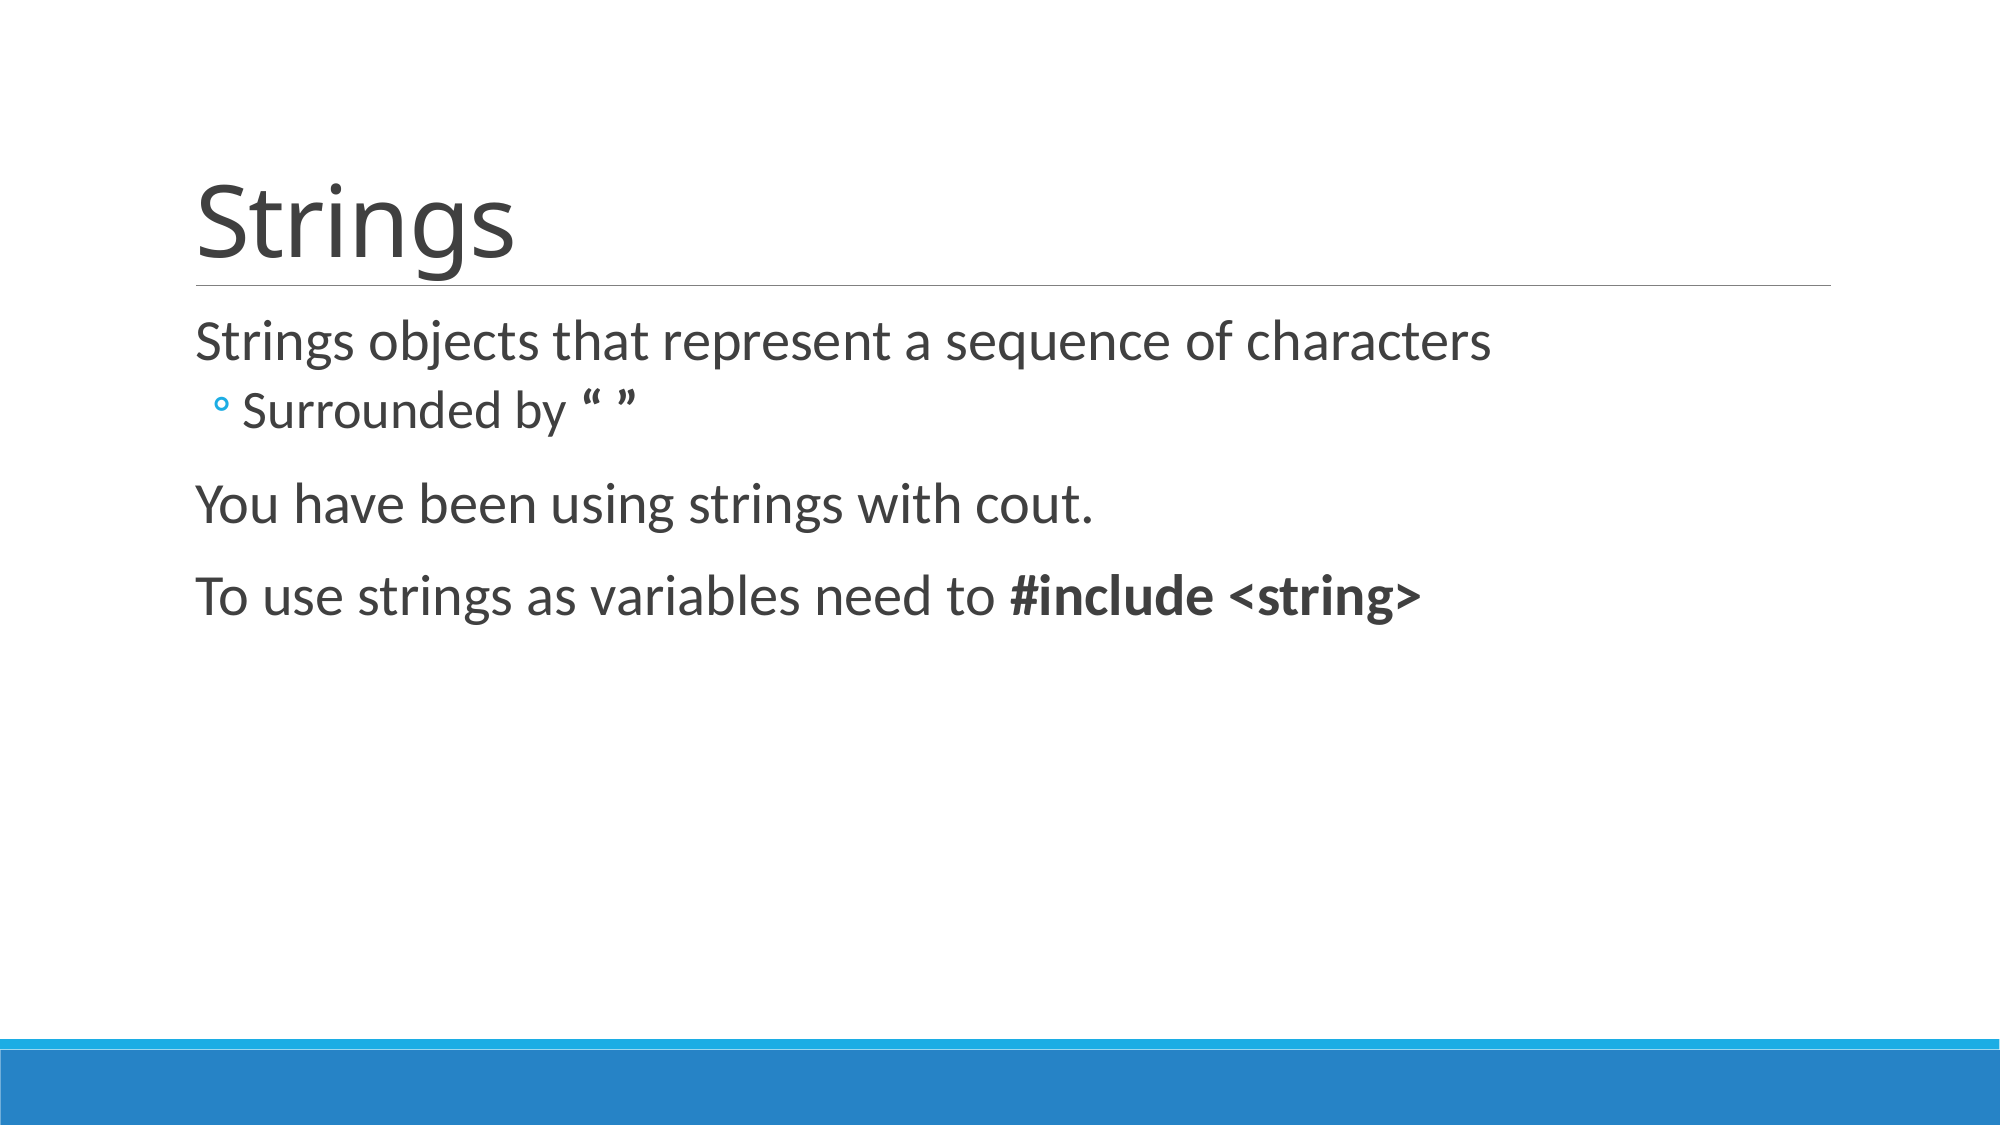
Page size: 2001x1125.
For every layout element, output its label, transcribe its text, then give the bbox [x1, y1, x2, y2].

list Strings objects that represent a sequence of characters Surrounded by “ ” You have been using strings with cout. To use strings as variables need to #include <string> [180, 302, 1830, 963]
title Strings [180, 47, 1830, 285]
